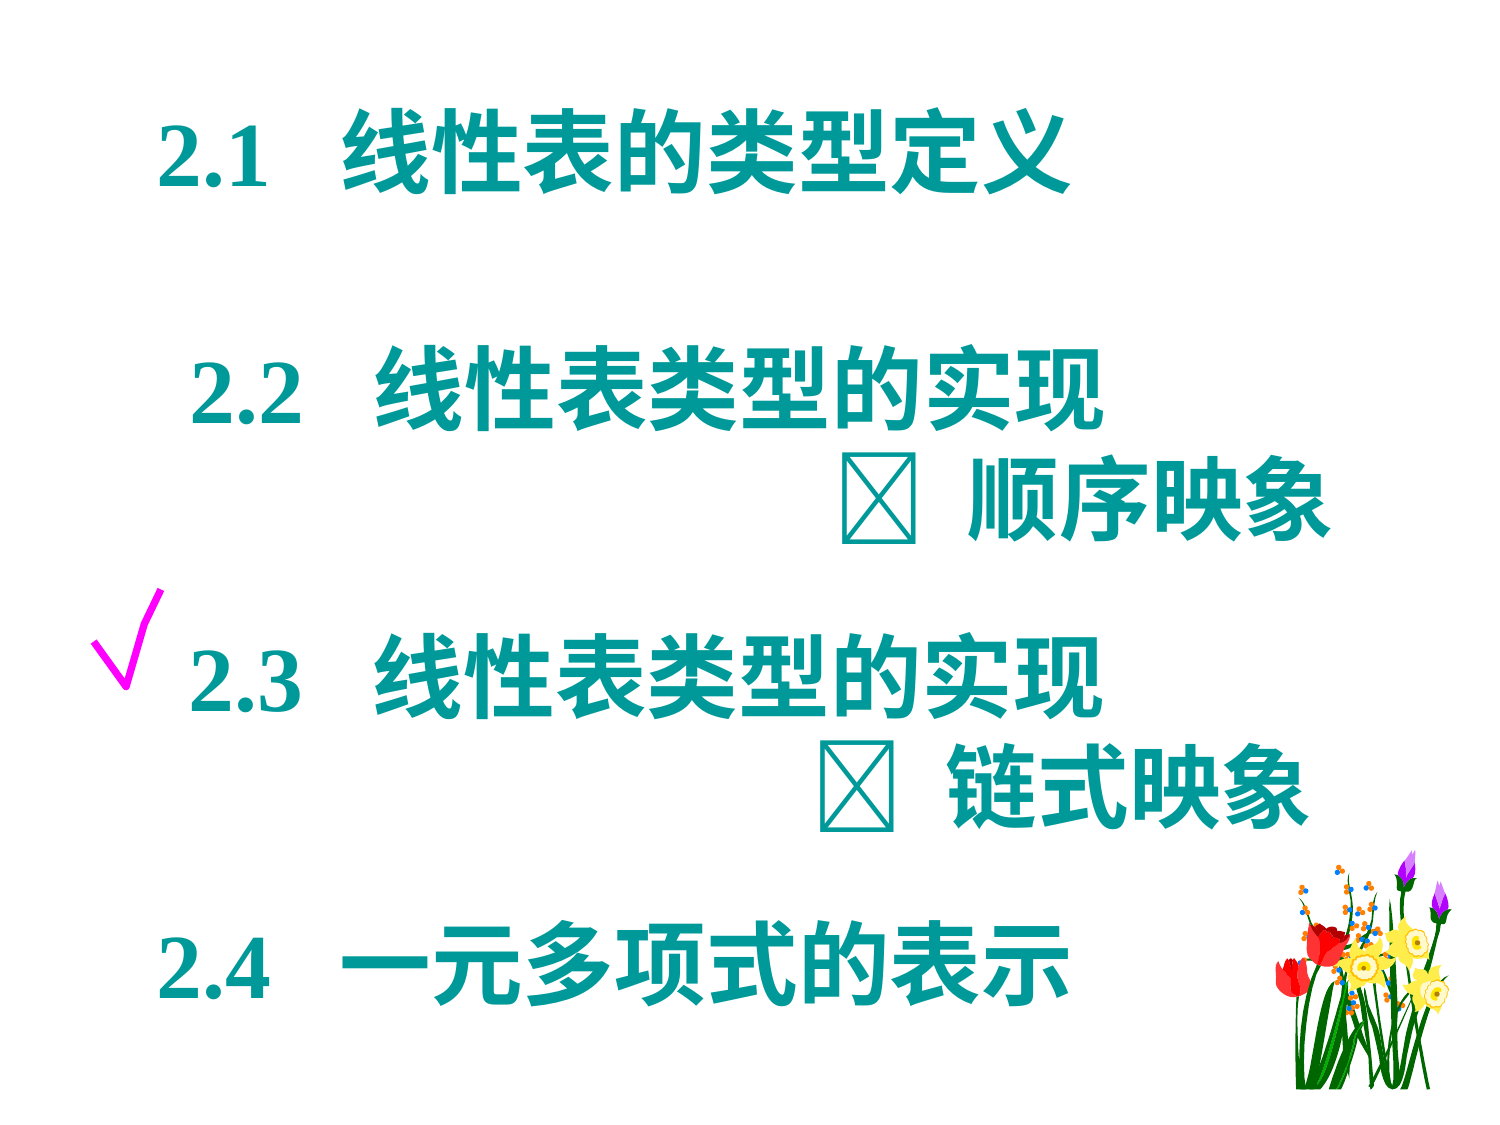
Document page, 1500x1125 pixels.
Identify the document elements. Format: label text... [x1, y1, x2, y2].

text_box 2.2 线性表类型的实现  顺序映象 [175, 324, 1350, 560]
text_box 2.1 线性表的类型定义 [141, 87, 1089, 213]
text_box 2.4 一元多项式的表示 [141, 899, 1089, 1025]
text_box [1274, 849, 1452, 1092]
text_box 2.3 线性表类型的实现  链式映象 [174, 612, 1328, 848]
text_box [88, 314, 169, 687]
